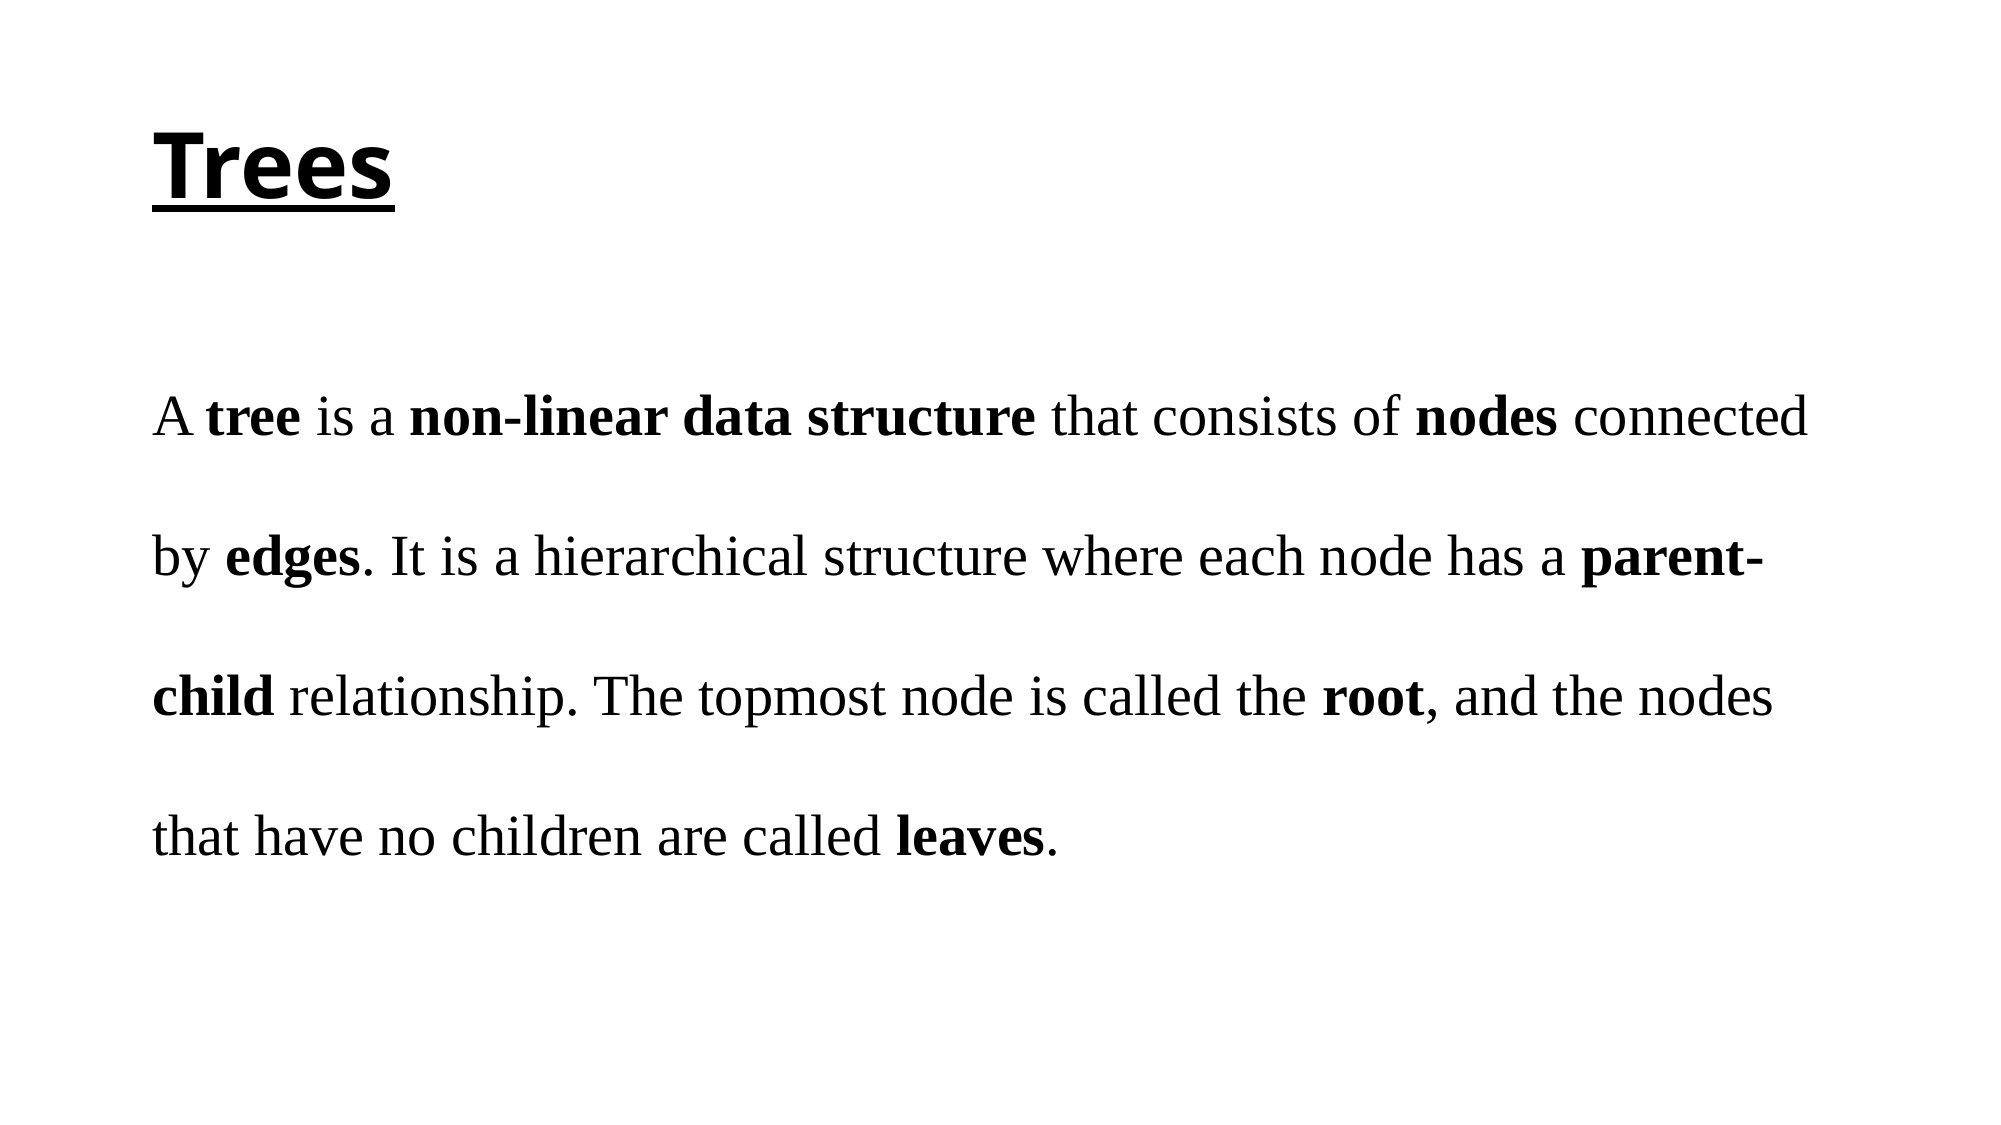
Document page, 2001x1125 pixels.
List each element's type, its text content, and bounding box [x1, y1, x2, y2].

list A tree is a non-linear data structure that consists of nodes connected by edges. It is a hierarchical structure where each node has a parent-child relationship. The topmost node is called the root, and the nodes that have no children are called leaves. [137, 299, 1863, 1014]
title Trees [137, 59, 1863, 278]
